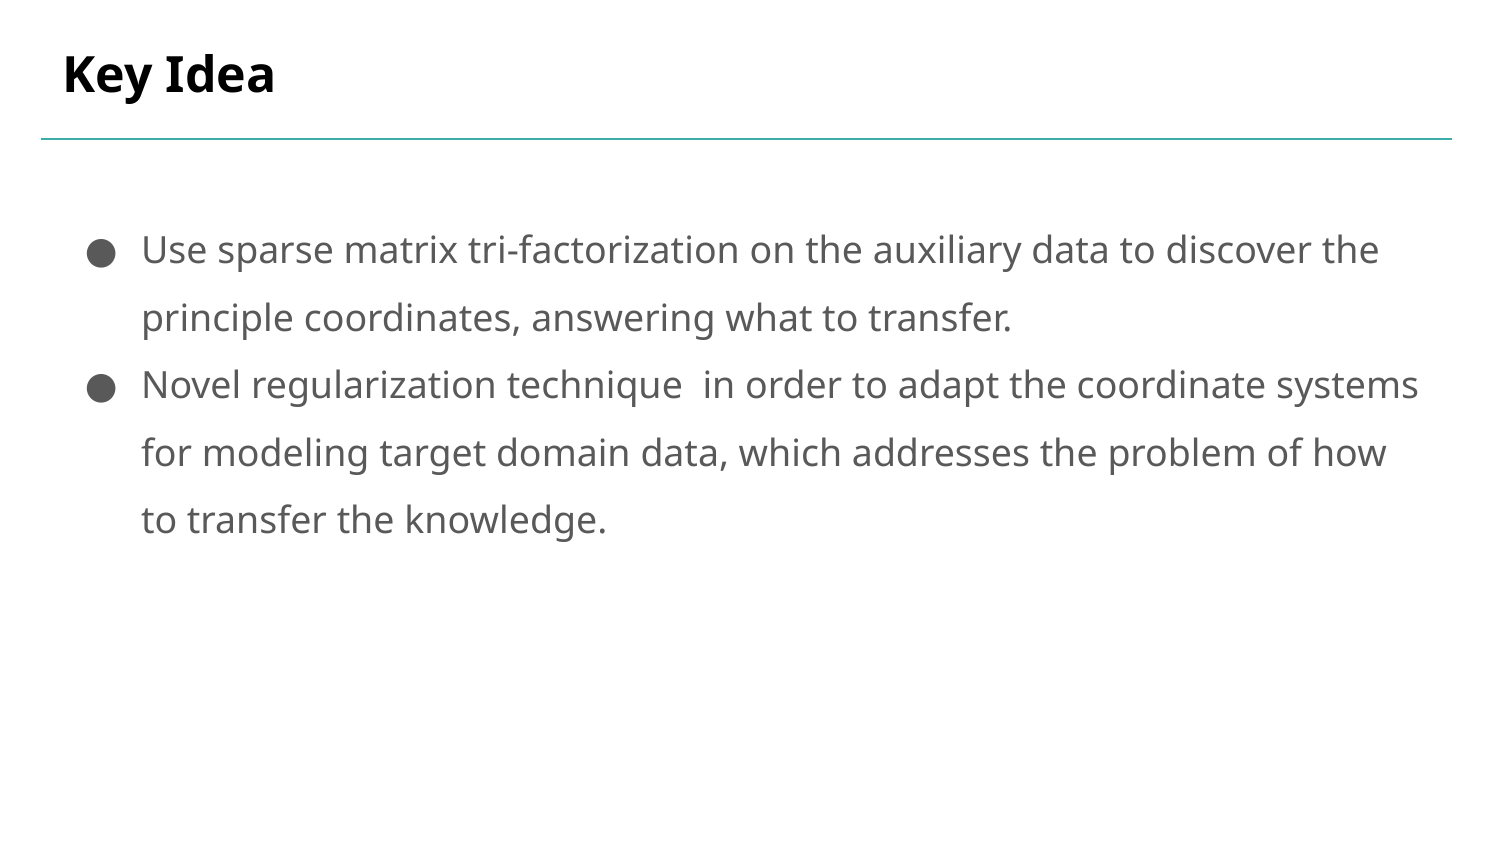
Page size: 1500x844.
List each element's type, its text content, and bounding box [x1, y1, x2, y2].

list Use sparse matrix tri-factorization on the auxiliary data to discover the principle coordinates, answering what to transfer. Novel regularization technique in order to adapt the coordinate systems for modeling target domain data, which addresses the problem of how to transfer the knowledge. [51, 189, 1449, 750]
title Key Idea [47, 27, 1446, 122]
